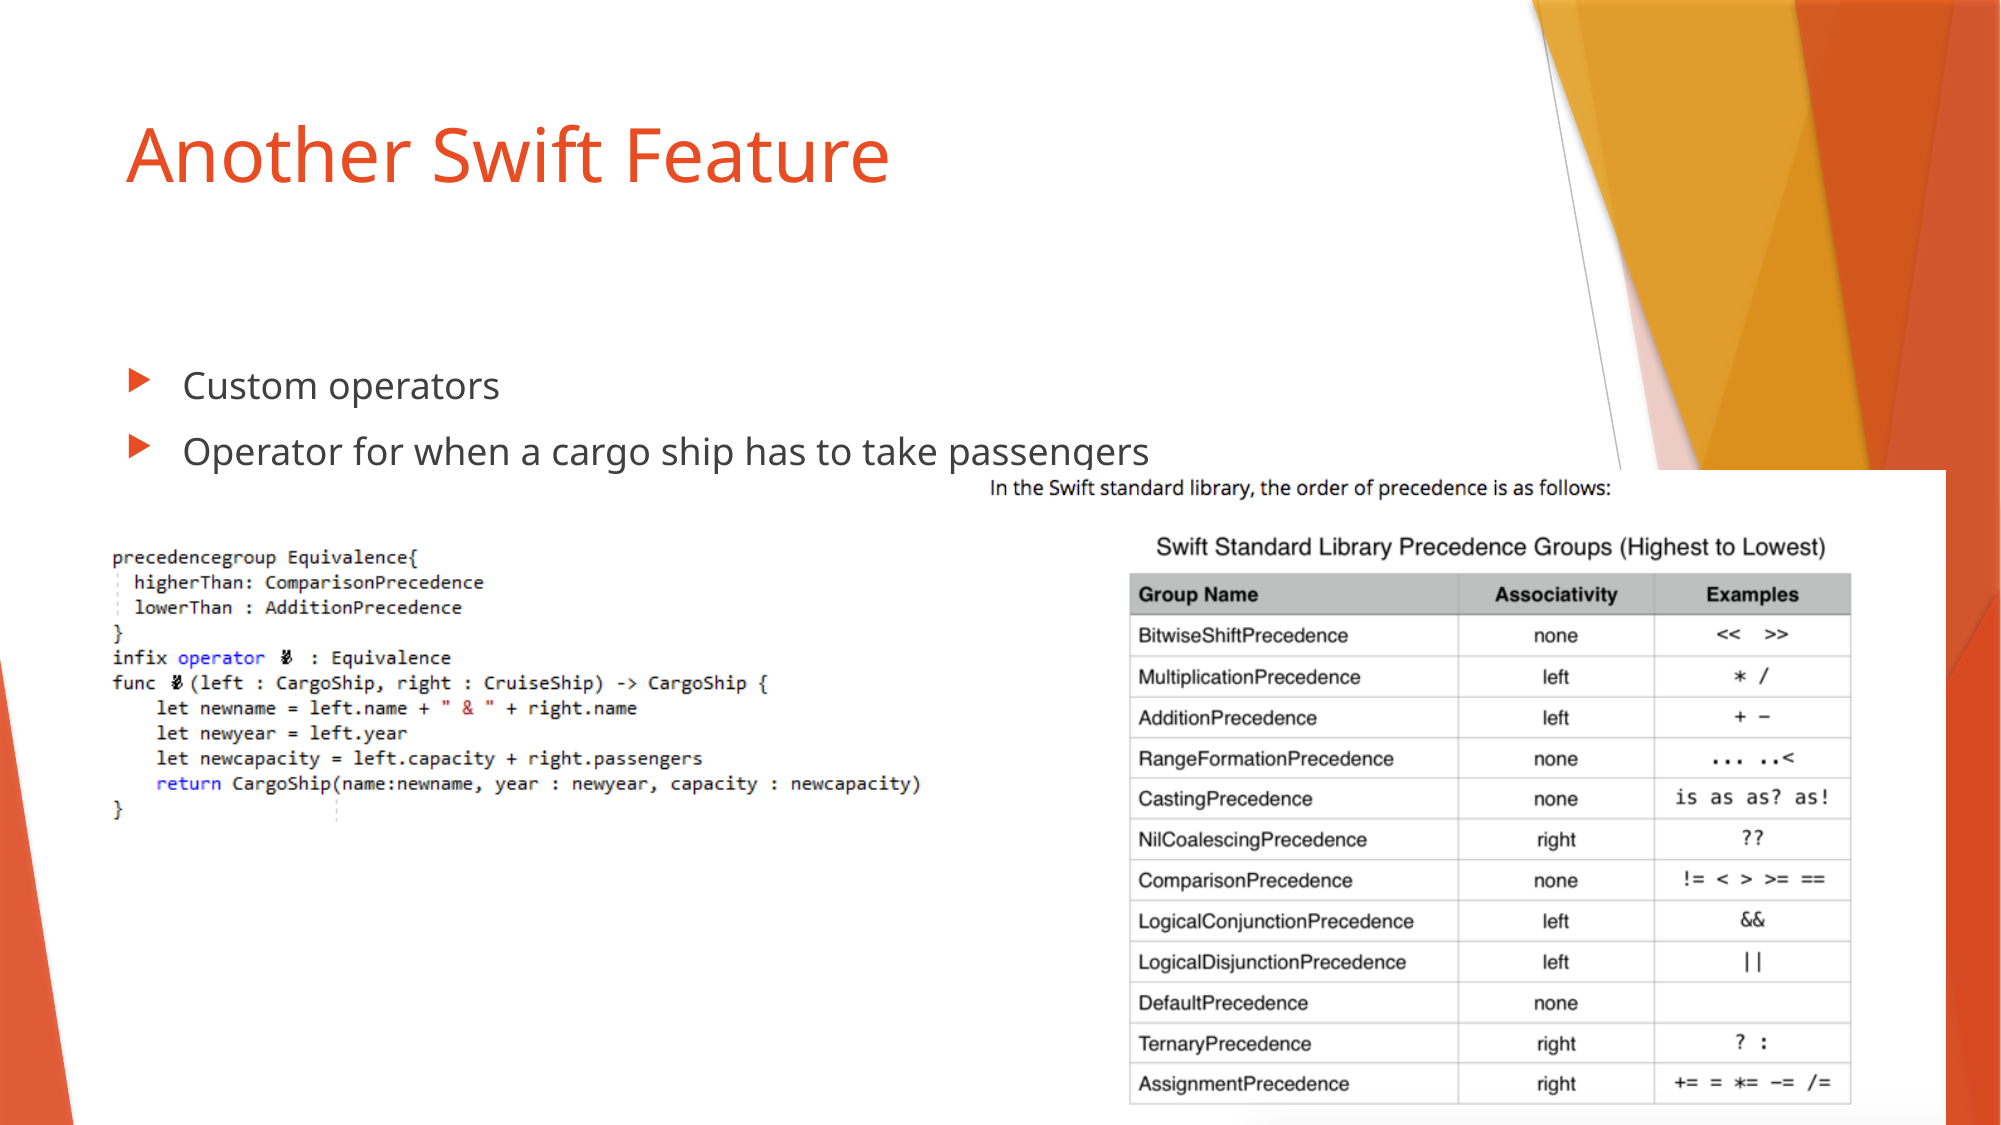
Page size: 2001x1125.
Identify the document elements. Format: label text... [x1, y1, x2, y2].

title Another Swift Feature [111, 99, 1522, 317]
picture [975, 470, 1946, 1125]
picture [110, 545, 956, 834]
list Custom operators Operator for when a cargo ship has to take passengers [111, 354, 1522, 992]
